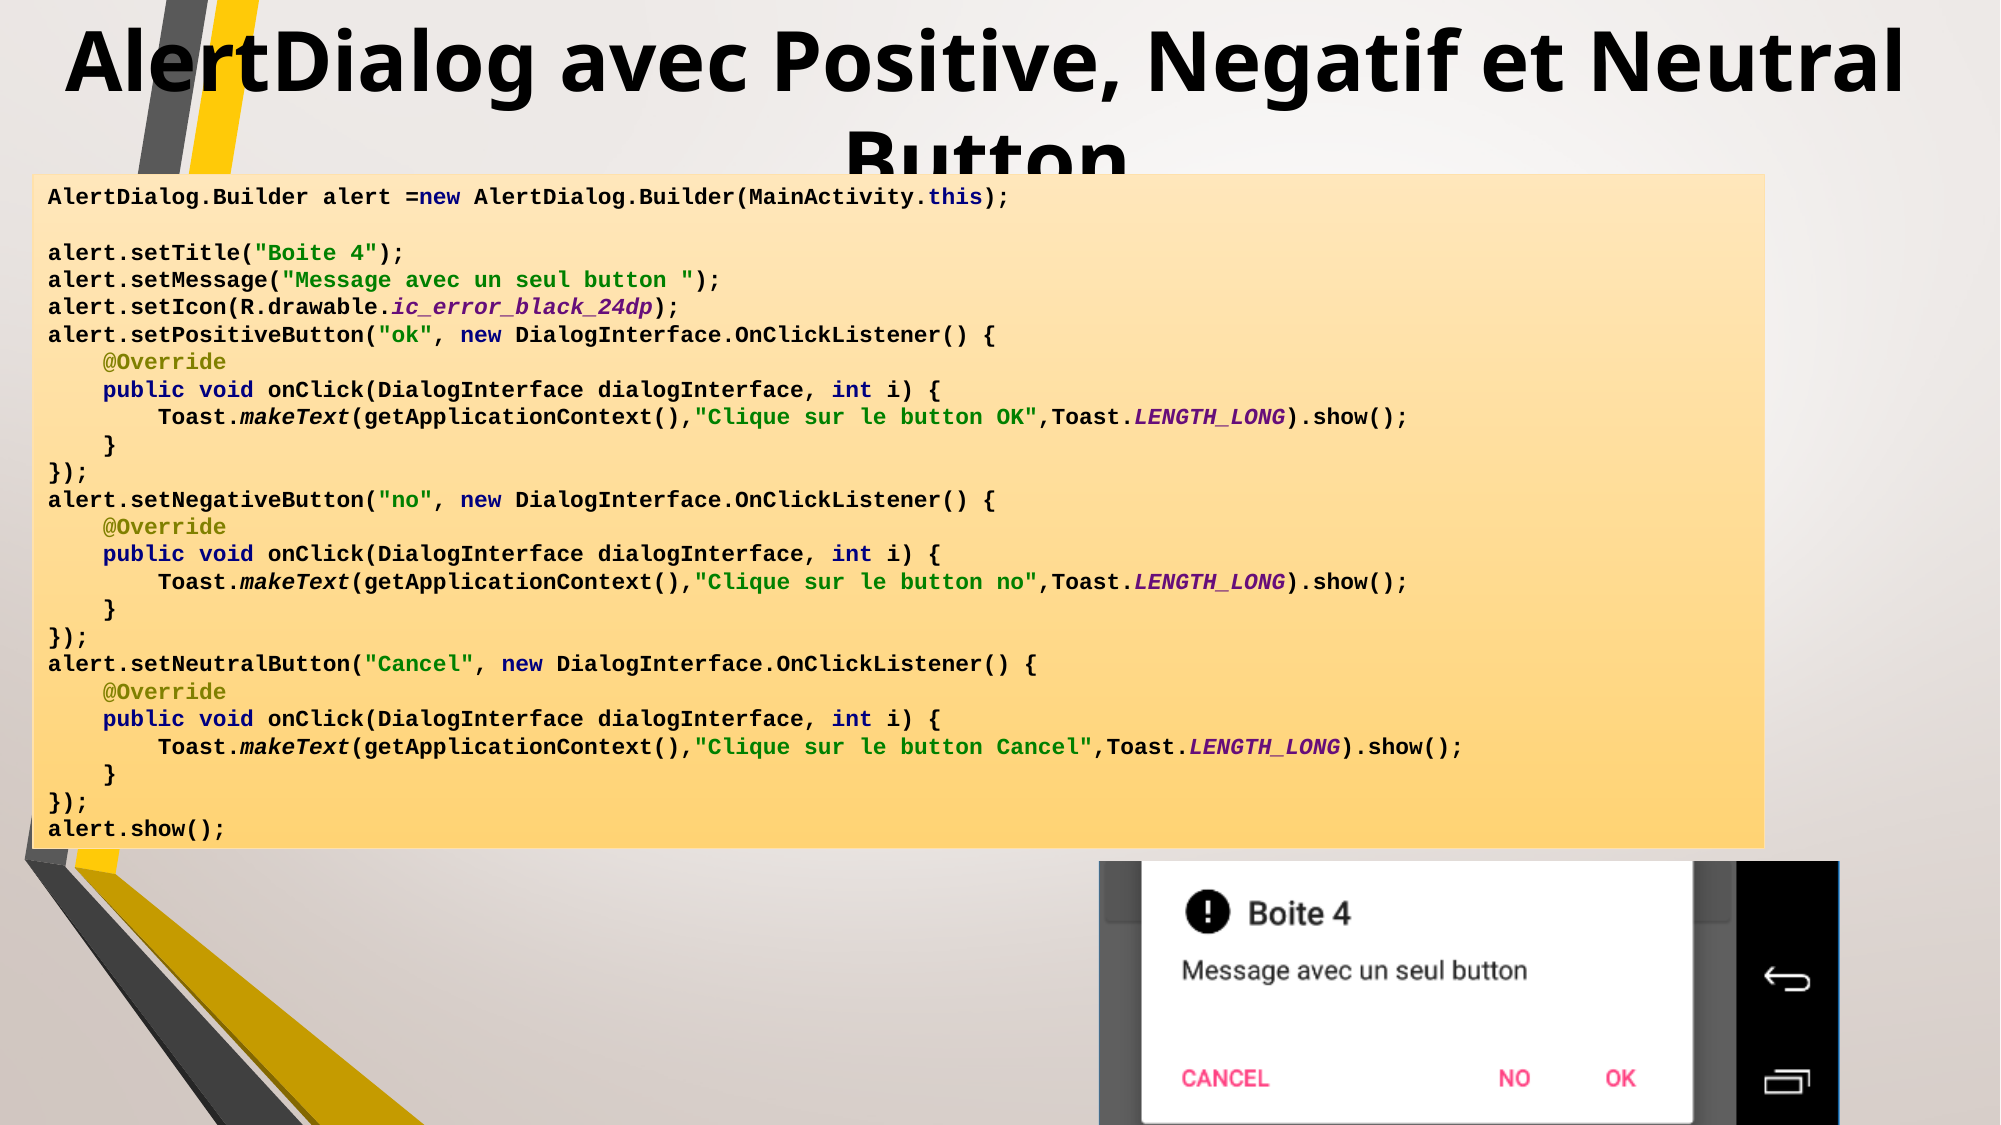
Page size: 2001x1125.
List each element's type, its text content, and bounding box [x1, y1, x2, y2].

text_box AlertDialog.Builder alert =new AlertDialog.Builder(MainActivity.this); alert.setTitle("Boite 4"); alert.setMessage("Message avec un seul button "); alert.setIcon(R.drawable.ic_error_black_24dp); alert.setPositiveButton("ok", new DialogInterface.OnClickListener() { @Override public void onClick(DialogInterface dialogInterface, int i) { Toast.makeText(getApplicationContext(),"Clique sur le button OK",Toast.LENGTH_LONG).show(); } }); alert.setNegativeButton("no", new DialogInterface.OnClickListener() { @Override public void onClick(DialogInterface dialogInterface, int i) { Toast.makeText(getApplicationContext(),"Clique sur le button no",Toast.LENGTH_LONG).show(); } }); alert.setNeutralButton("Cancel", new DialogInterface.OnClickListener() { @Override public void onClick(DialogInterface dialogInterface, int i) { Toast.makeText(getApplicationContext(),"Clique sur le button Cancel",Toast.LENGTH_LONG).show(); } }); alert.show(); [32, 174, 1765, 849]
title AlertDialog avec Positive, Negatif et Neutral Button [0, 0, 1974, 216]
picture [1098, 861, 1840, 1125]
